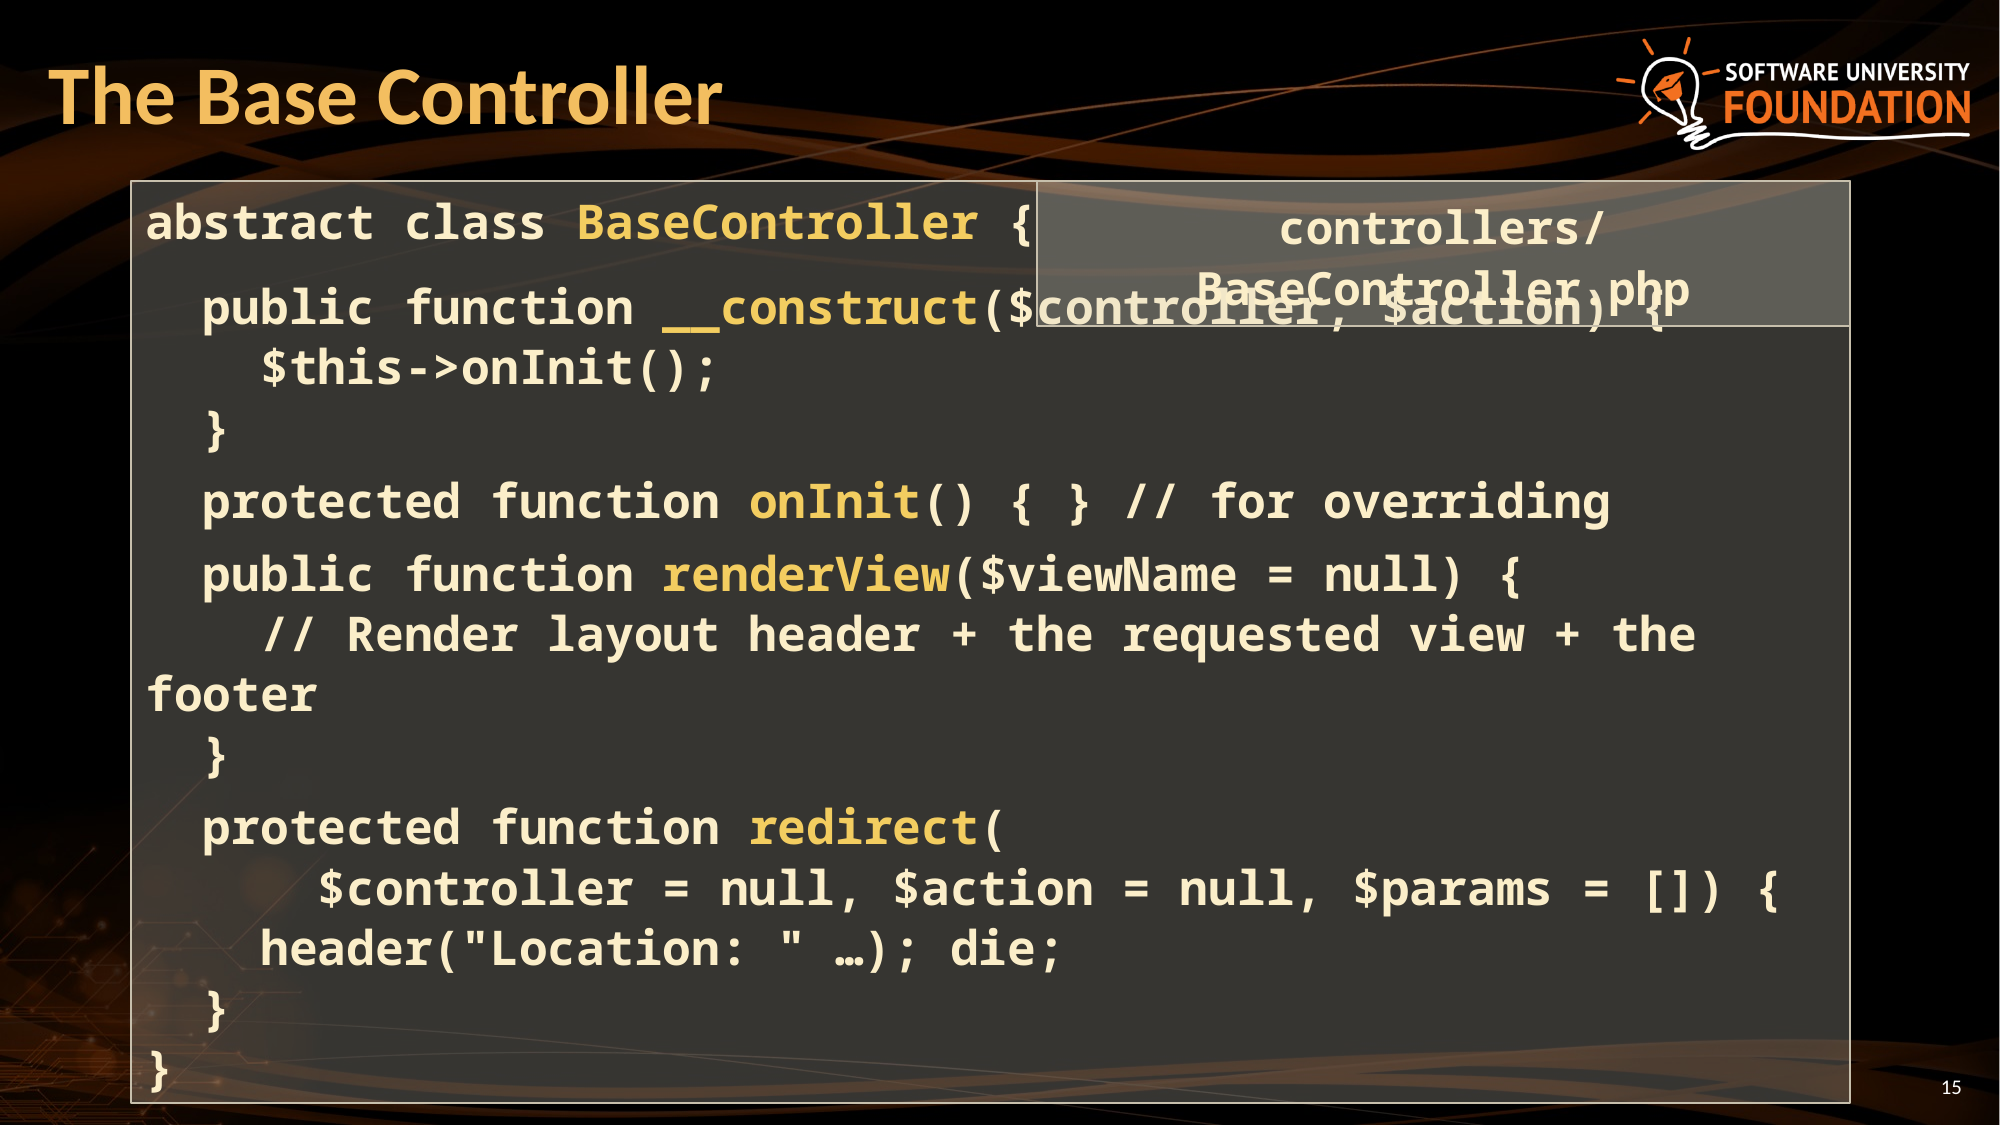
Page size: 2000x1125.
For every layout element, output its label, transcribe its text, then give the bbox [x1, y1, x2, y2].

slide_number 15 [1897, 1070, 1968, 1103]
picture [0, 0, 2000, 1125]
title The Base Controller [30, 6, 1602, 189]
text_box controllers/BaseController.php [1037, 181, 1850, 326]
text_box abstract class BaseController { public function __construct($controller, $action) { $this->onInit(); } protected function onInit() { } // for overriding public function renderView($viewName = null) { // Render layout header + the requested view + the footer } protected function redirect( $controller = null, $action = null, $params = []) { header("Location: " …); die; } } [130, 181, 1850, 1103]
